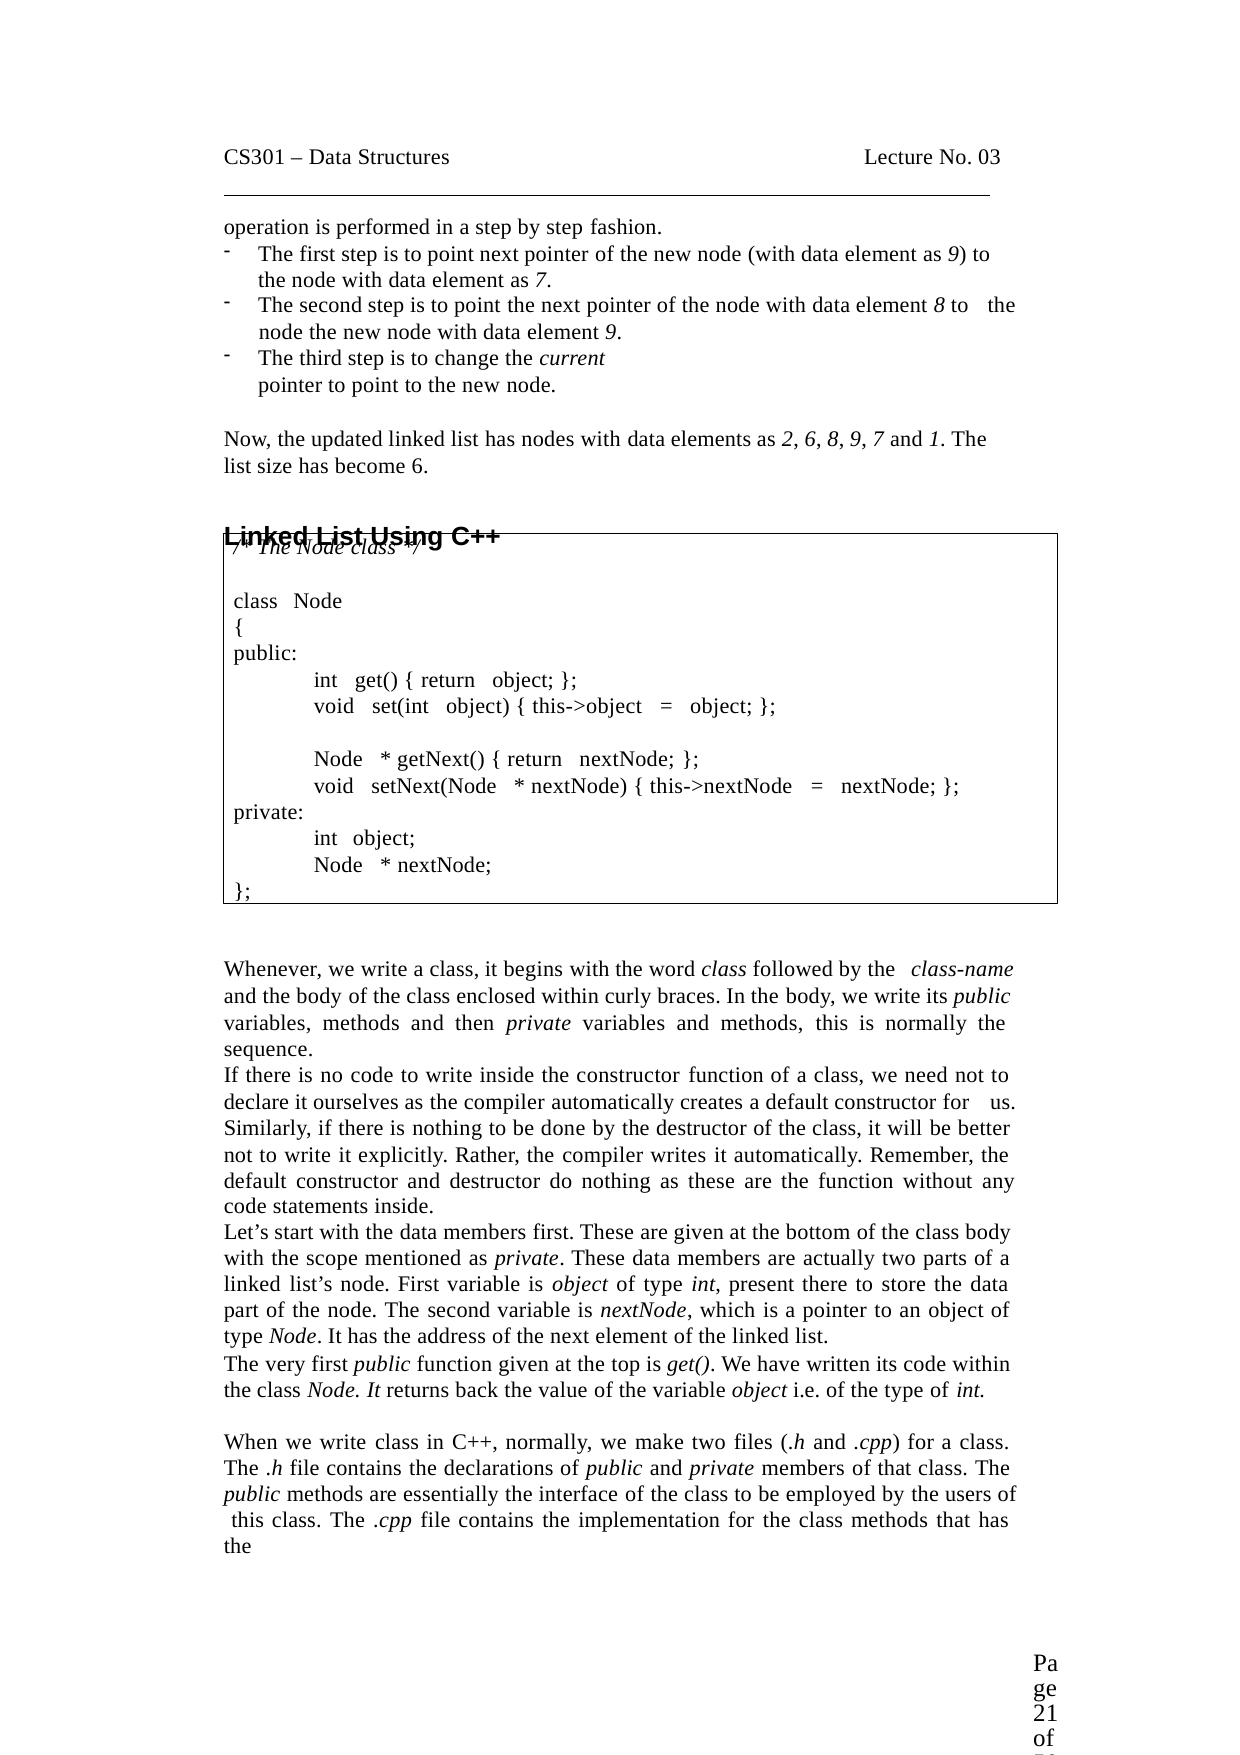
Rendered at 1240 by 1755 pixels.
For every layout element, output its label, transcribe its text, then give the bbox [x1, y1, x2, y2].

slide_number Page 21 of 505 [1019, 1651, 1065, 1755]
text_box CS301 – Data Structures Lecture No. 03 operation is performed in a step by step fashion. The first step is to point next pointer of the new node (with data element as 9) to the node with data element as 7. The second step is to point the next pointer of the node with data element 8 to the node the new node with data element 9. The third step is to change the current pointer to point to the new node. Now, the updated linked list has nodes with data elements as 2, 6, 8, 9, 7 and 1. The list size has become 6. Linked List Using C++ [221, 142, 1018, 551]
text_box Whenever, we write a class, it begins with the word class followed by the class-name and the body of the class enclosed within curly braces. In the body, we write its public variables, methods and then private variables and methods, this is normally the sequence. If there is no code to write inside the constructor function of a class, we need not to declare it ourselves as the compiler automatically creates a default constructor for us. Similarly, if there is nothing to be done by the destructor of the class, it will be better not to write it explicitly. Rather, the compiler writes it automatically. Remember, the default constructor and destructor do nothing as these are the function without any code statements inside. Let’s start with the data members first. These are given at the bottom of the class body with the scope mentioned as private. These data members are actually two parts of a linked list’s node. First variable is object of type int, present there to store the data part of the node. The second variable is nextNode, which is a pointer to an object of type Node. It has the address of the next element of the linked list. The very first public function given at the top is get(). We have written its code within the class Node. It returns back the value of the variable object i.e. of the type of int. When we write class in C++, normally, we make two files (.h and .cpp) for a class. The .h file contains the declarations of public and private members of that class. The public methods are essentially the interface of the class to be employed by the users of this class. The .cpp file contains the implementation for the class methods that has the [221, 954, 1018, 1560]
text_box /* The Node class */ class Node { public: int get() { return object; }; void set(int object) { this->object = object; }; Node * getNext() { return nextNode; }; void setNext(Node * nextNode) { this->nextNode = nextNode; }; private: int object; Node * nextNode; }; [223, 533, 1058, 904]
